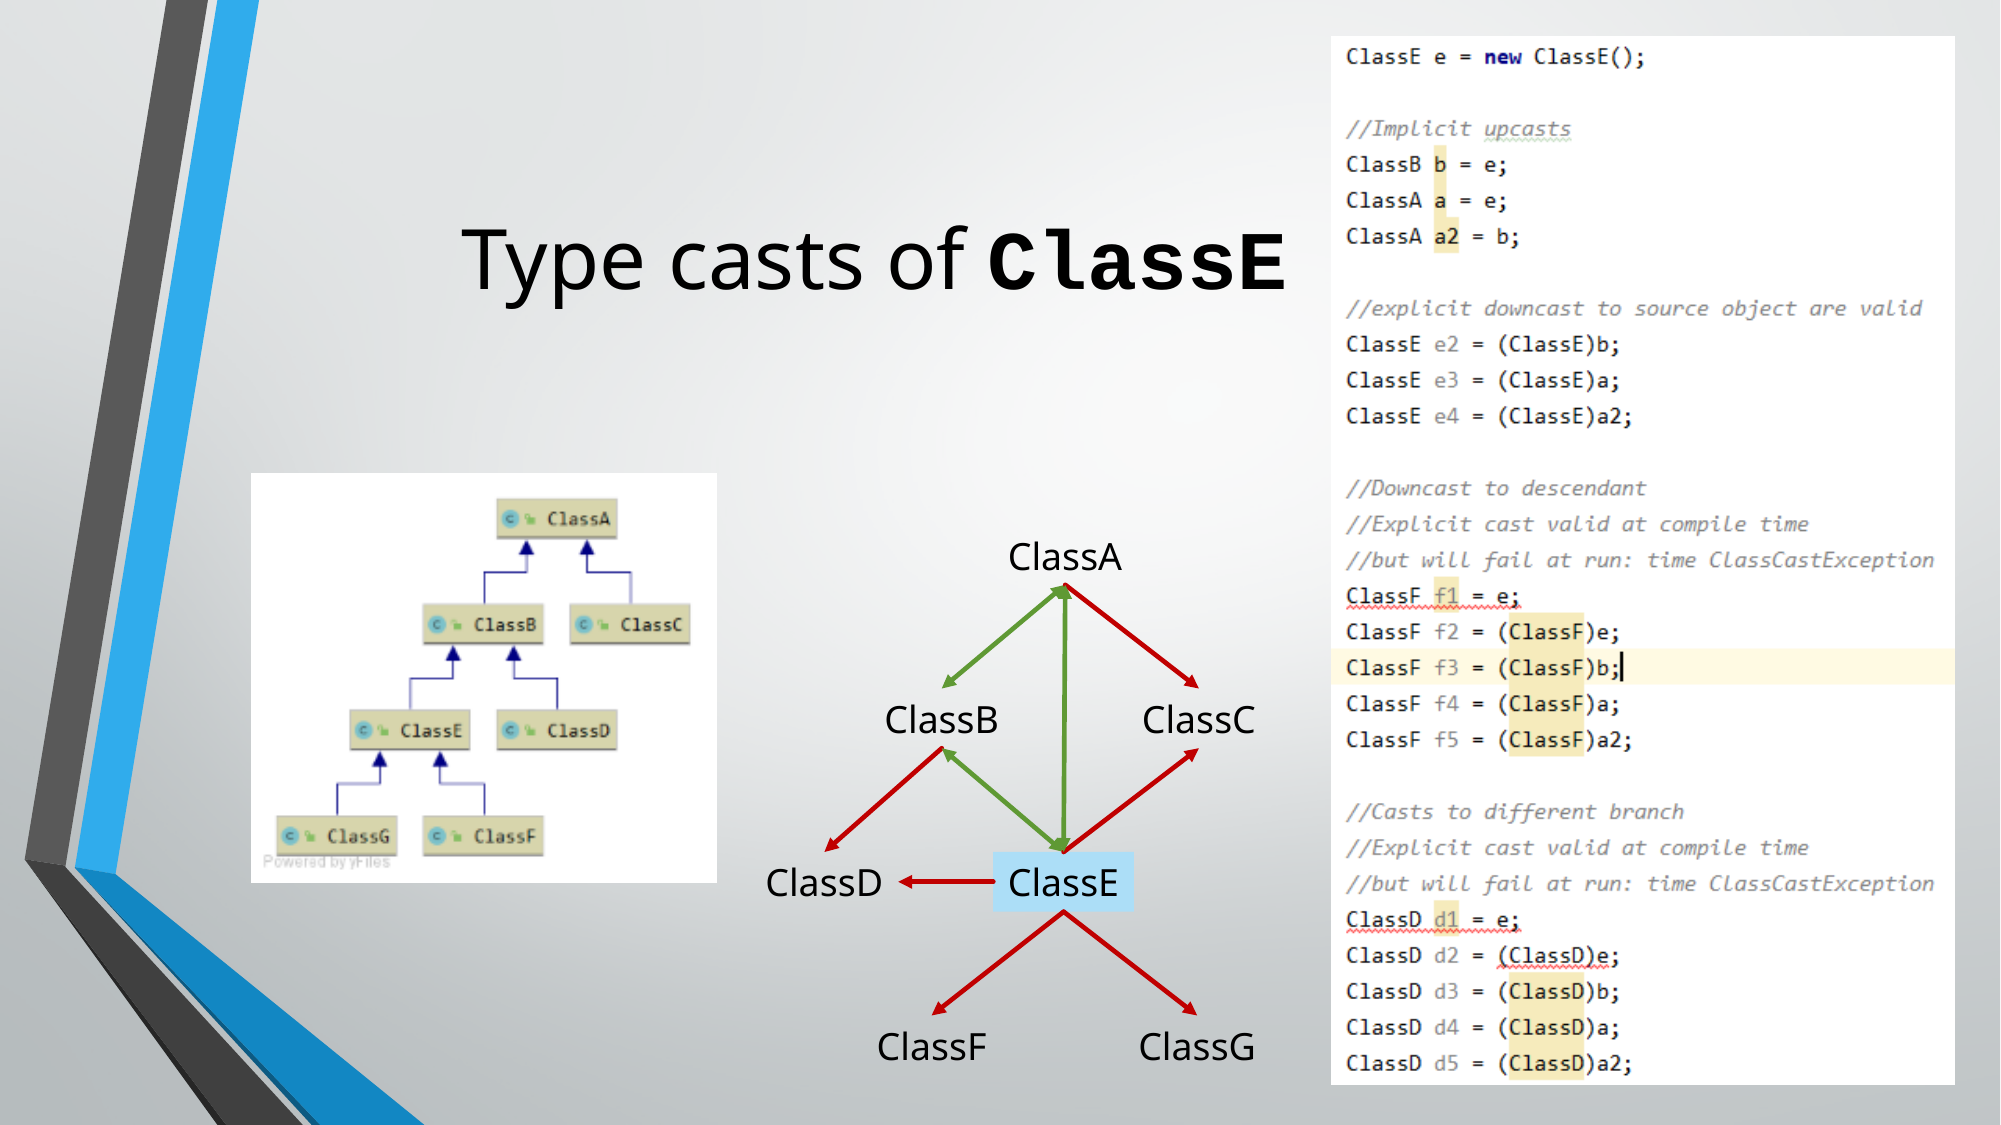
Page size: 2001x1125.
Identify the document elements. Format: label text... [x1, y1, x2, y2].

text_box ClassG [1123, 1015, 1271, 1076]
text_box ClassC [1127, 688, 1271, 749]
text_box ClassE [993, 853, 1134, 912]
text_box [824, 748, 941, 853]
text_box ClassA [993, 525, 1138, 585]
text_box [941, 748, 1063, 853]
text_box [1066, 585, 1200, 689]
text_box ClassF [861, 1015, 1002, 1076]
text_box ClassB [869, 688, 1014, 748]
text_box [931, 912, 1064, 1016]
title Type casts of ClassE [243, 112, 1331, 400]
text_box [1066, 748, 1200, 853]
text_box ClassD [750, 851, 899, 912]
picture [251, 473, 717, 883]
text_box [941, 585, 1063, 689]
picture [1331, 35, 1956, 1085]
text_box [1064, 912, 1198, 1016]
